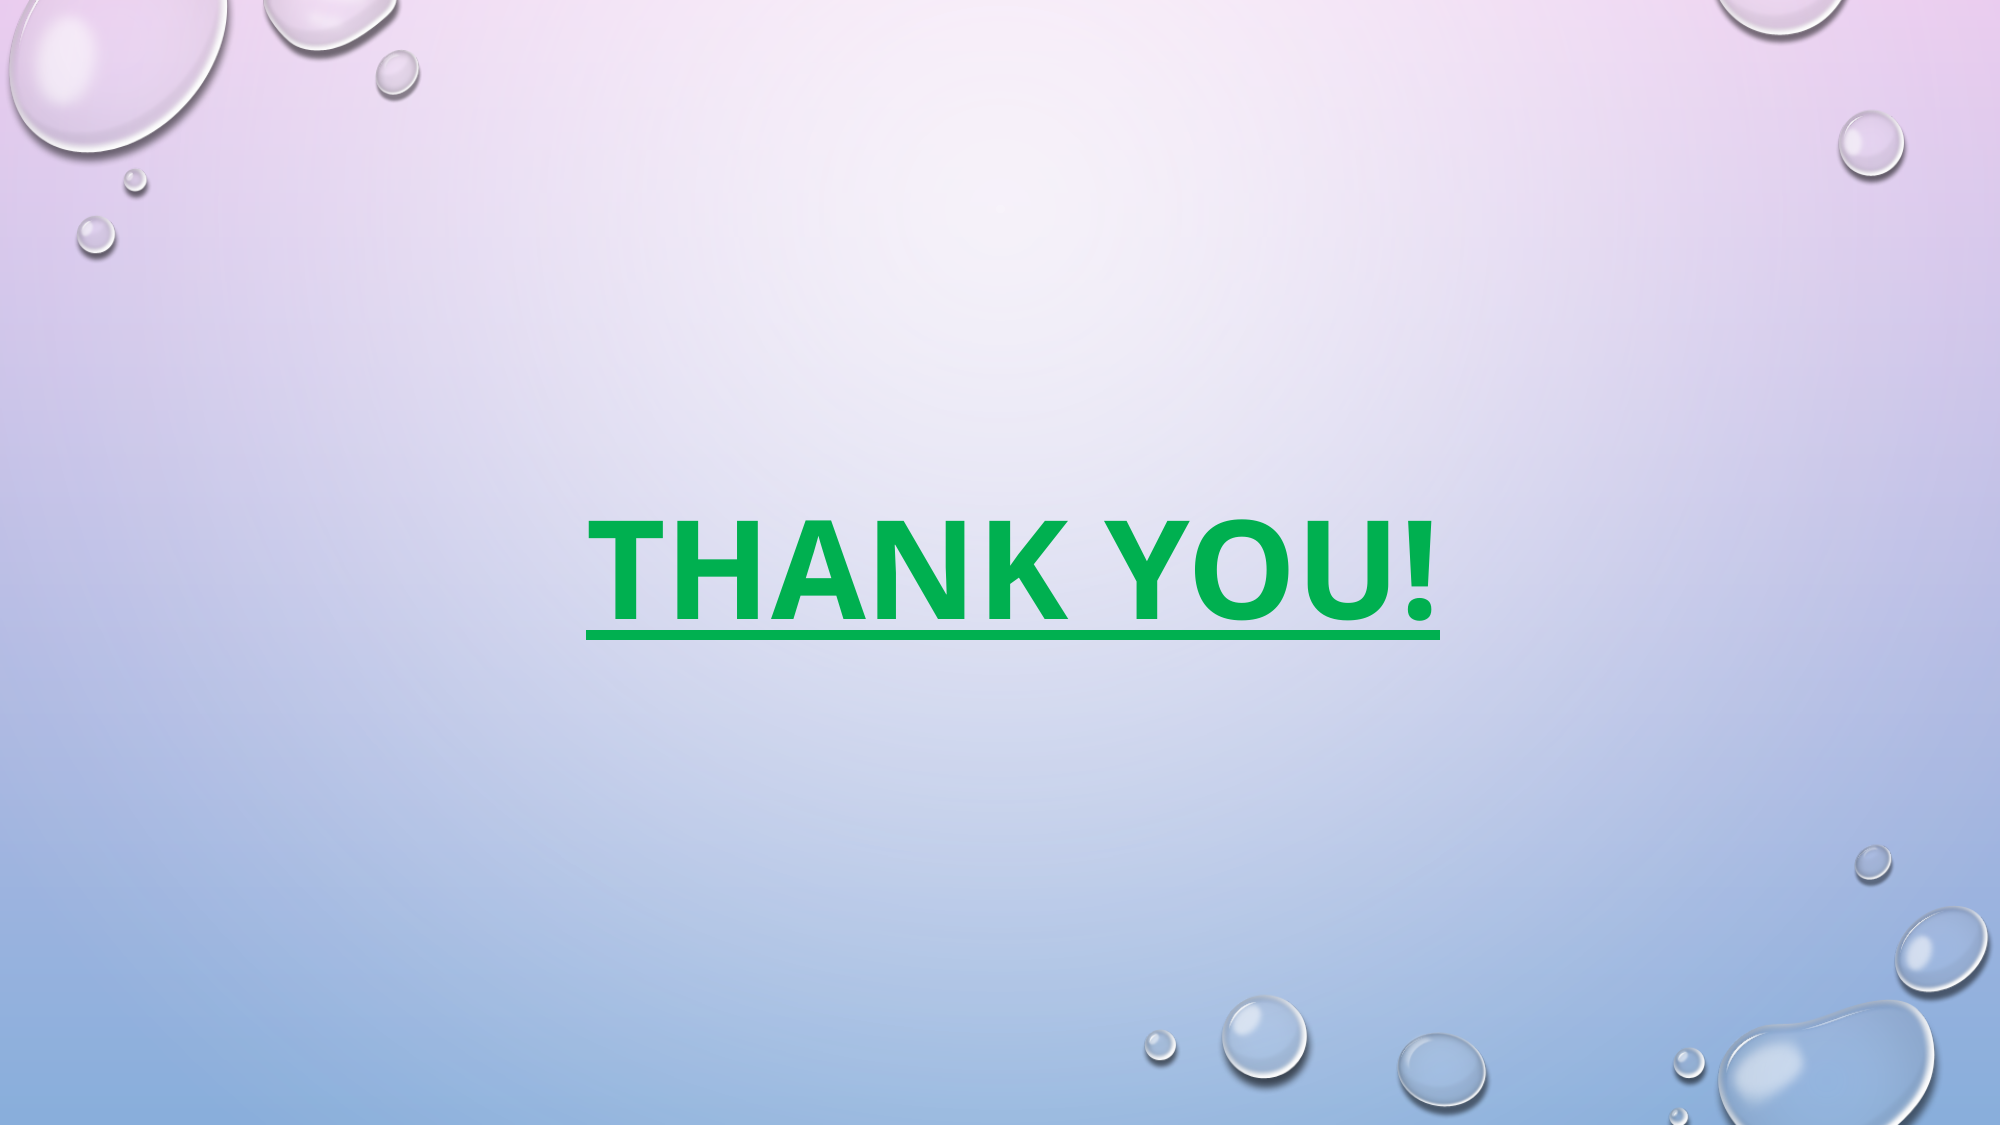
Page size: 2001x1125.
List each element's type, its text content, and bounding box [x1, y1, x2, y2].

picture [0, 0, 2000, 1125]
title THANK YOU! [163, 350, 1864, 800]
